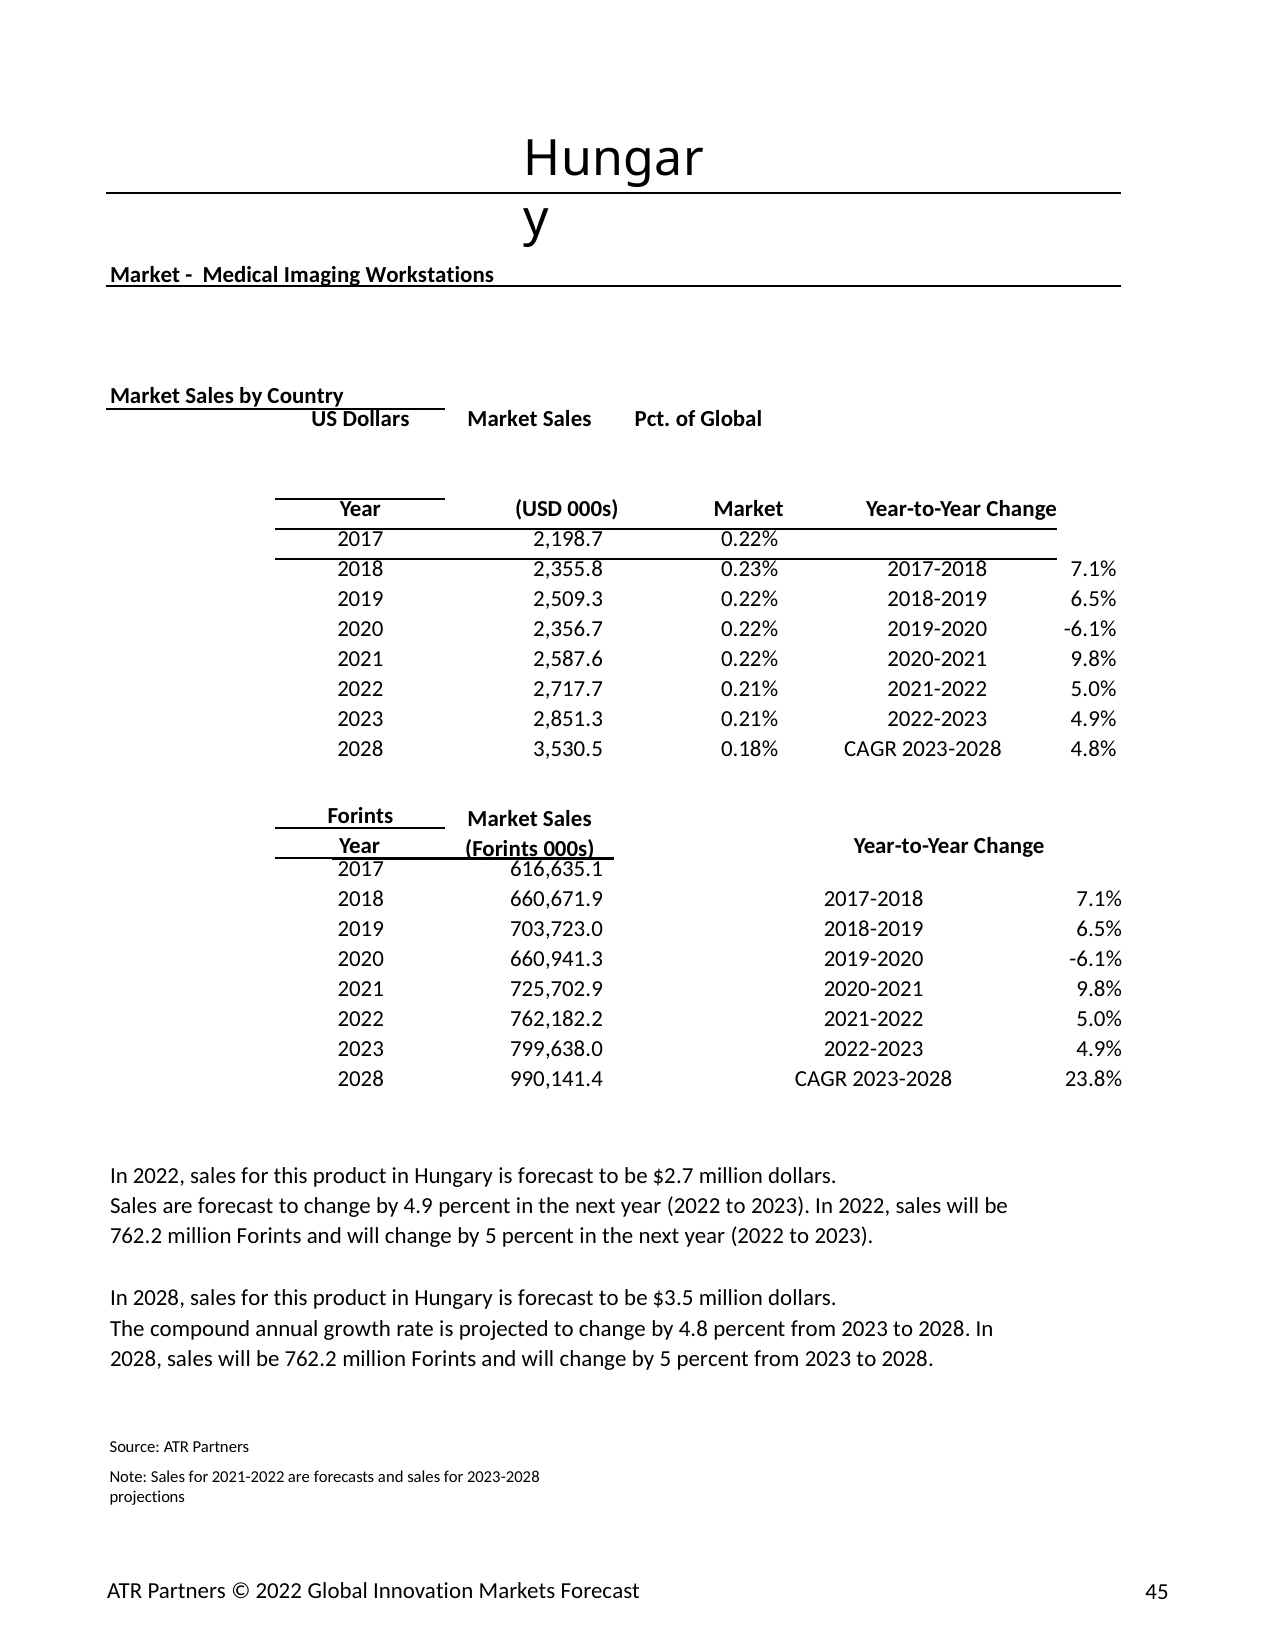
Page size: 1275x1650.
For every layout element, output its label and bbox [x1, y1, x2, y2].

slide_number [1129, 1576, 1173, 1650]
text_box [275, 800, 445, 829]
table_cell [332, 889, 1126, 1106]
table_header [332, 859, 1126, 889]
text_box [104, 1576, 999, 1637]
text_box [107, 1435, 619, 1506]
text_box [107, 380, 346, 408]
table_header [106, 409, 1121, 739]
table_cell [275, 530, 1057, 558]
text_box [851, 830, 1053, 859]
table_cell [275, 499, 1057, 528]
text_box [106, 125, 1121, 246]
table_cell [106, 559, 1121, 776]
text_box [106, 259, 1121, 287]
text_box [107, 1161, 1047, 1371]
text_box [275, 800, 614, 858]
